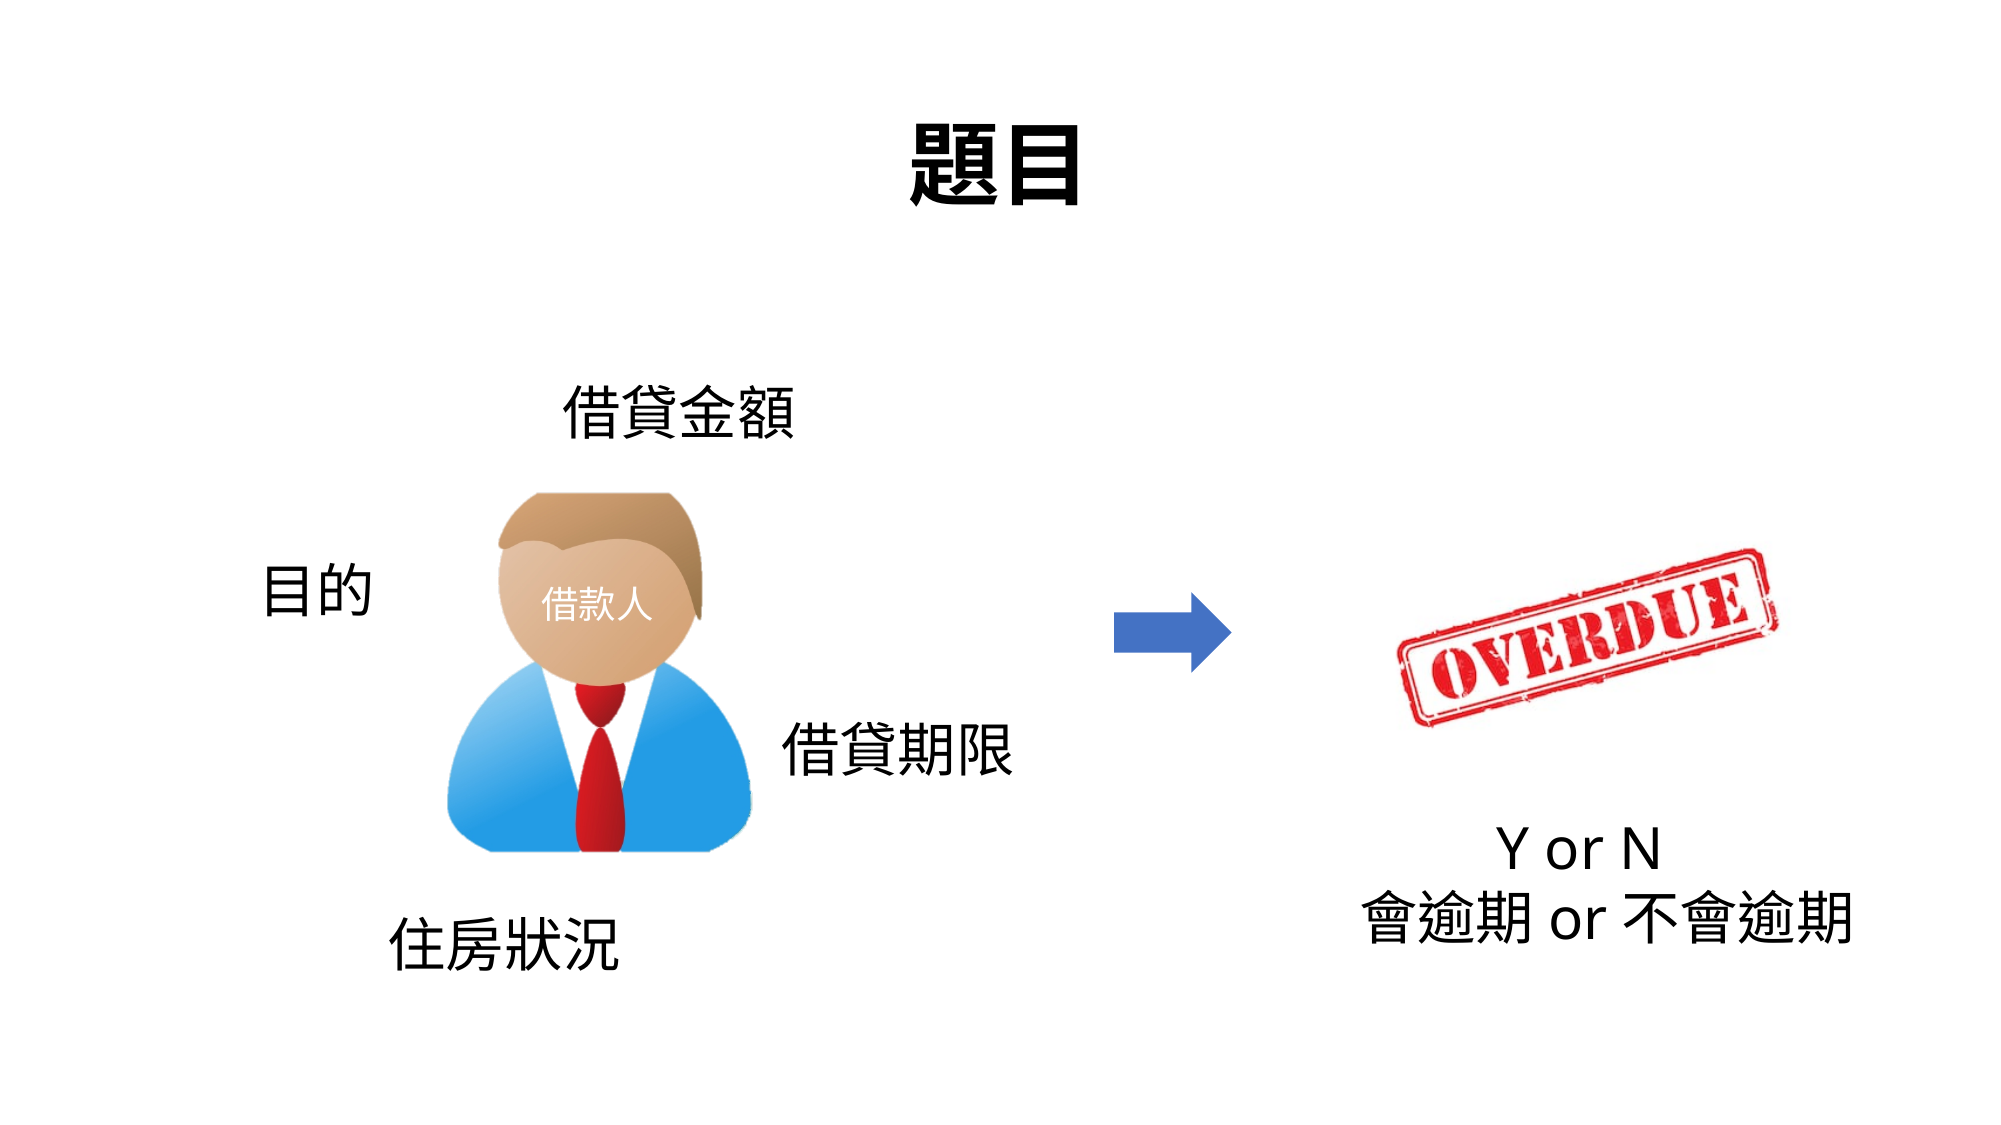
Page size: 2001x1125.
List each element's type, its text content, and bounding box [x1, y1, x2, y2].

text_box 借貸期限 [873, 705, 1050, 791]
text_box 住房狀況 [372, 900, 656, 986]
text_box 目的 [243, 546, 325, 632]
text_box [1113, 589, 1234, 676]
title 題目 [137, 59, 1863, 278]
picture [1359, 485, 1816, 780]
text_box Y or N 會逾期or不會逾期 [1344, 803, 1909, 959]
text_box 借貸金額 [547, 369, 961, 454]
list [325, 448, 873, 897]
